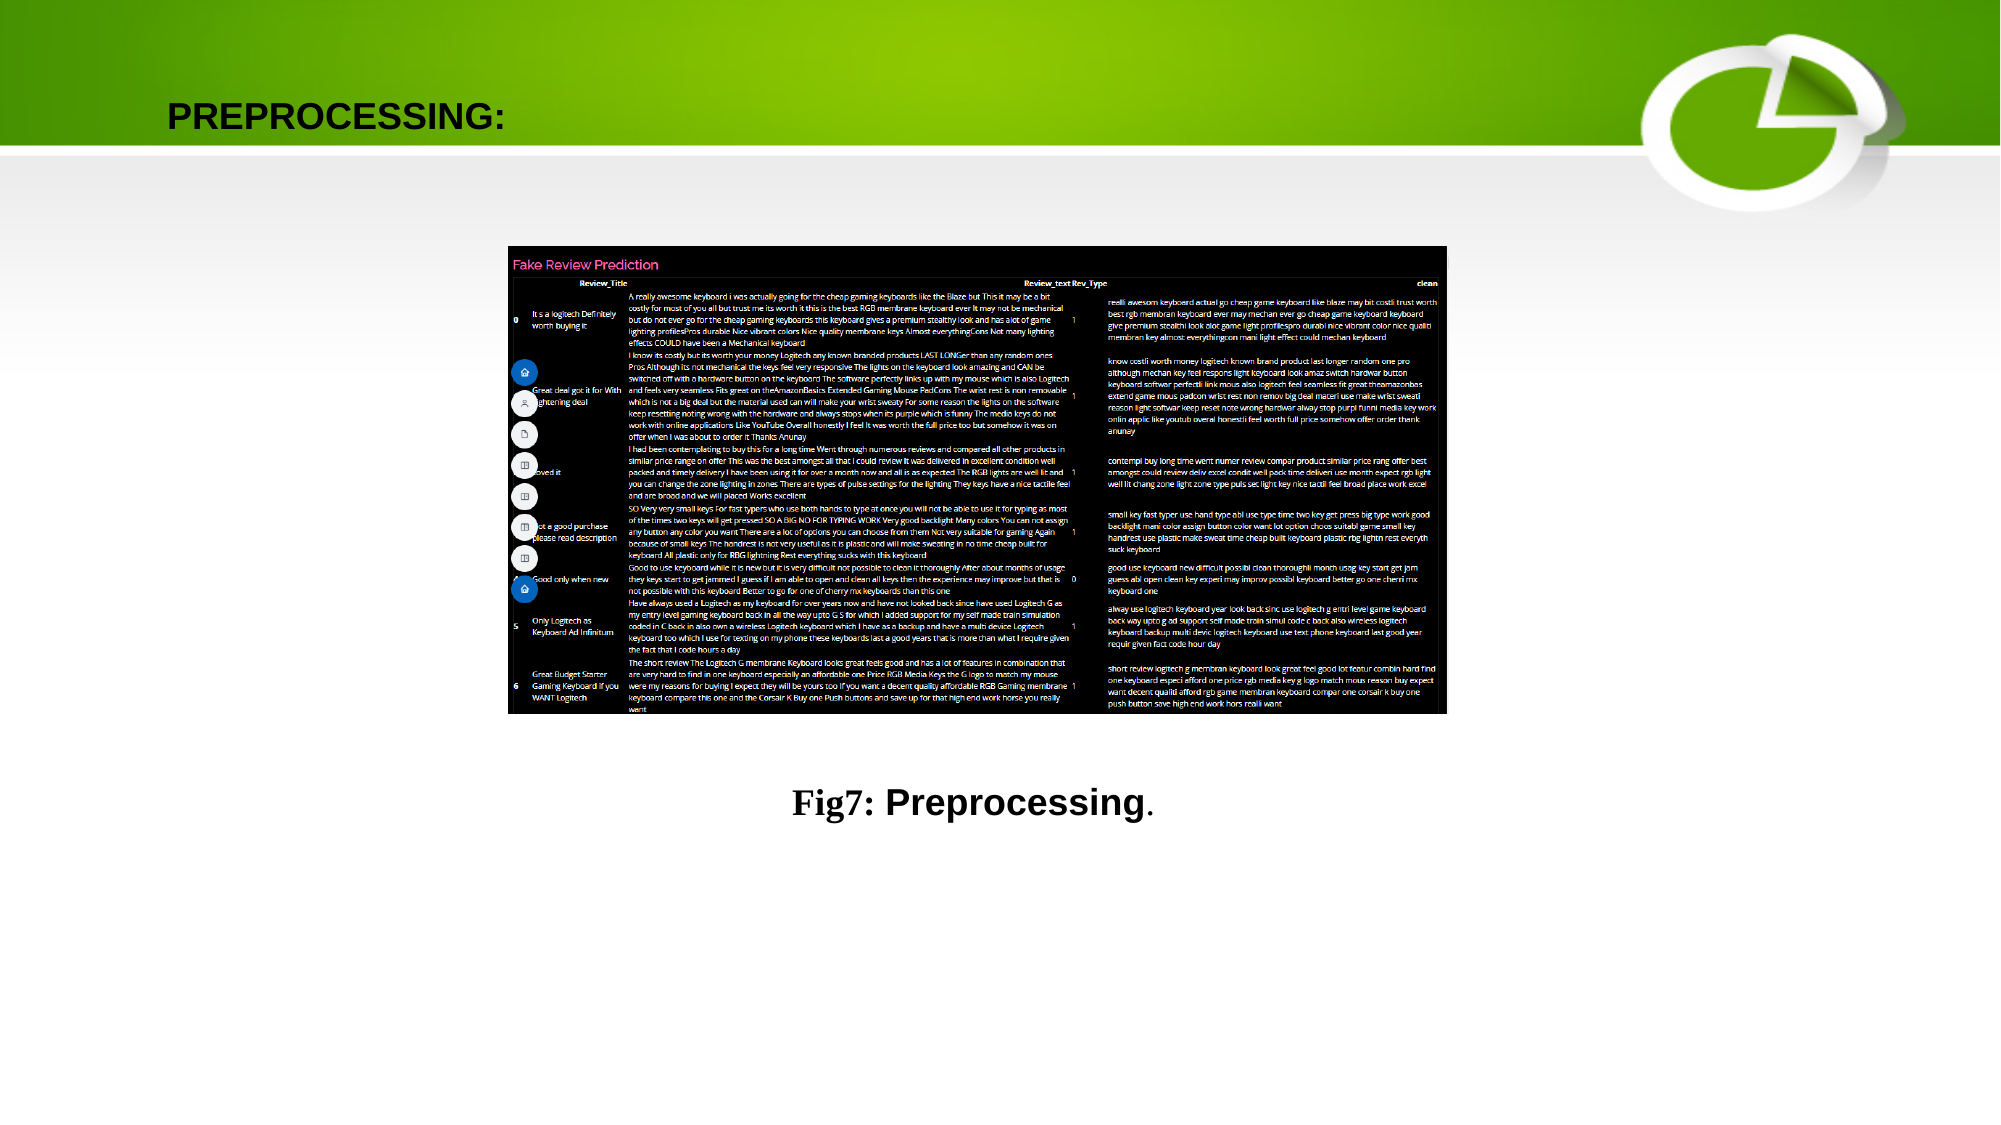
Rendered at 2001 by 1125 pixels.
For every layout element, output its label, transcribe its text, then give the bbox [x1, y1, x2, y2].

picture [0, 0, 2001, 1125]
text_box PREPROCESSING: [152, 84, 522, 144]
text_box Fig7: Preprocessing. [777, 770, 1181, 831]
